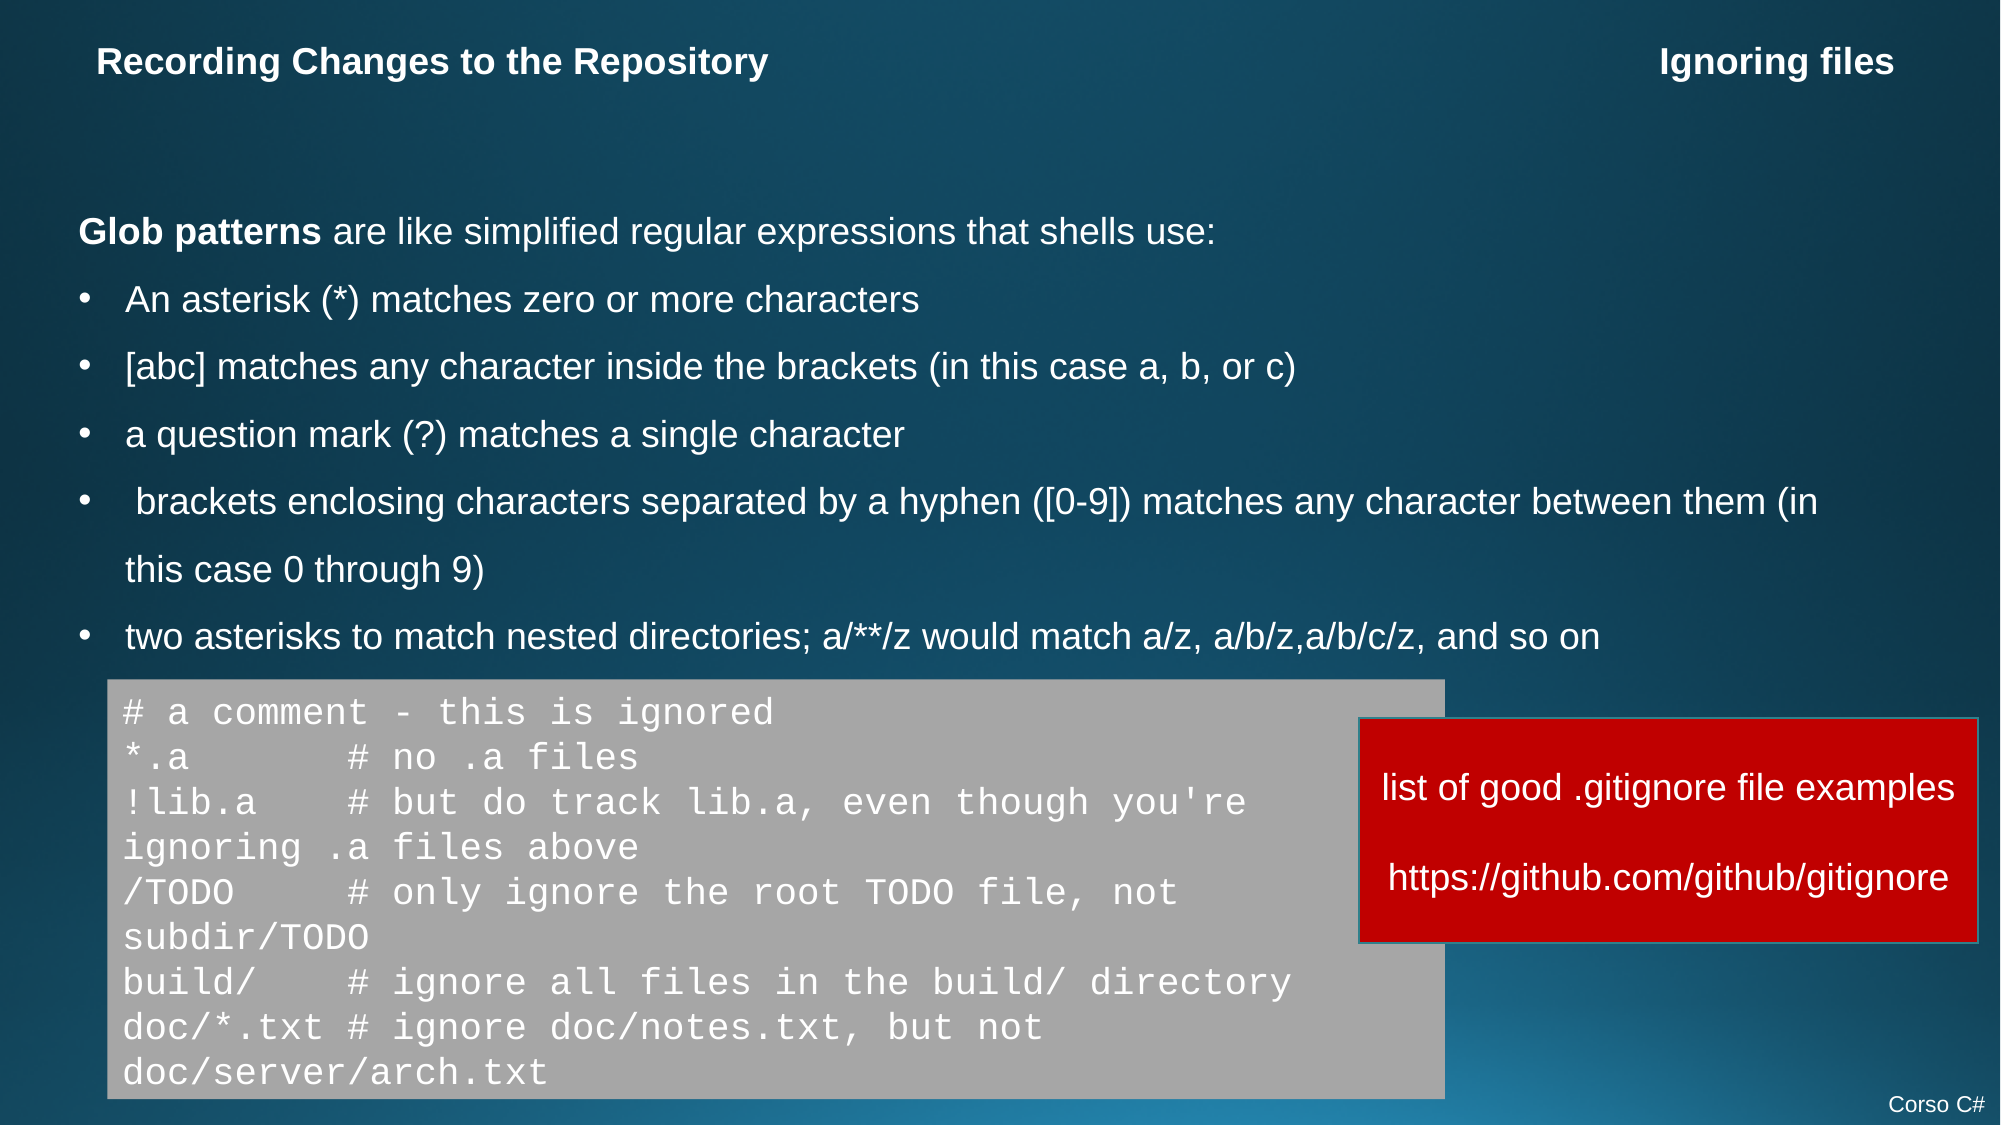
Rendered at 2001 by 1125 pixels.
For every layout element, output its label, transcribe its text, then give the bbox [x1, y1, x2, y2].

text_box Recording Changes to the Repository [81, 29, 785, 89]
picture [0, 0, 2001, 1125]
text_box list of good .gitignore file examples https://github.com/github/gitignore [1358, 717, 1979, 944]
text_box Glob patterns are like simplified regular expressions that shells use: An asterisk (*) matches zero or more characters [abc] matches any character inside the brackets (in this case a, b, or c) a question mark (?) matches a single character brackets enclosing characters separated by a hyphen ([0-9]) matches any character between them (in this case 0 through 9) two asterisks to match nested directories; a/**/z would match a/z, a/b/z,a/b/c/z, and so on [63, 177, 1896, 665]
text_box Corso C# [0, 1082, 2000, 1125]
text_box Ignoring files [979, 29, 1911, 89]
text_box # a comment - this is ignored *.a # no .a files !lib.a # but do track lib.a, even though you're ignoring .a files above /TODO # only ignore the root TODO file, not subdir/TODO build/ # ignore all files in the build/ directory doc/*.txt # ignore doc/notes.txt, but not doc/server/arch.txt [107, 679, 1445, 1100]
